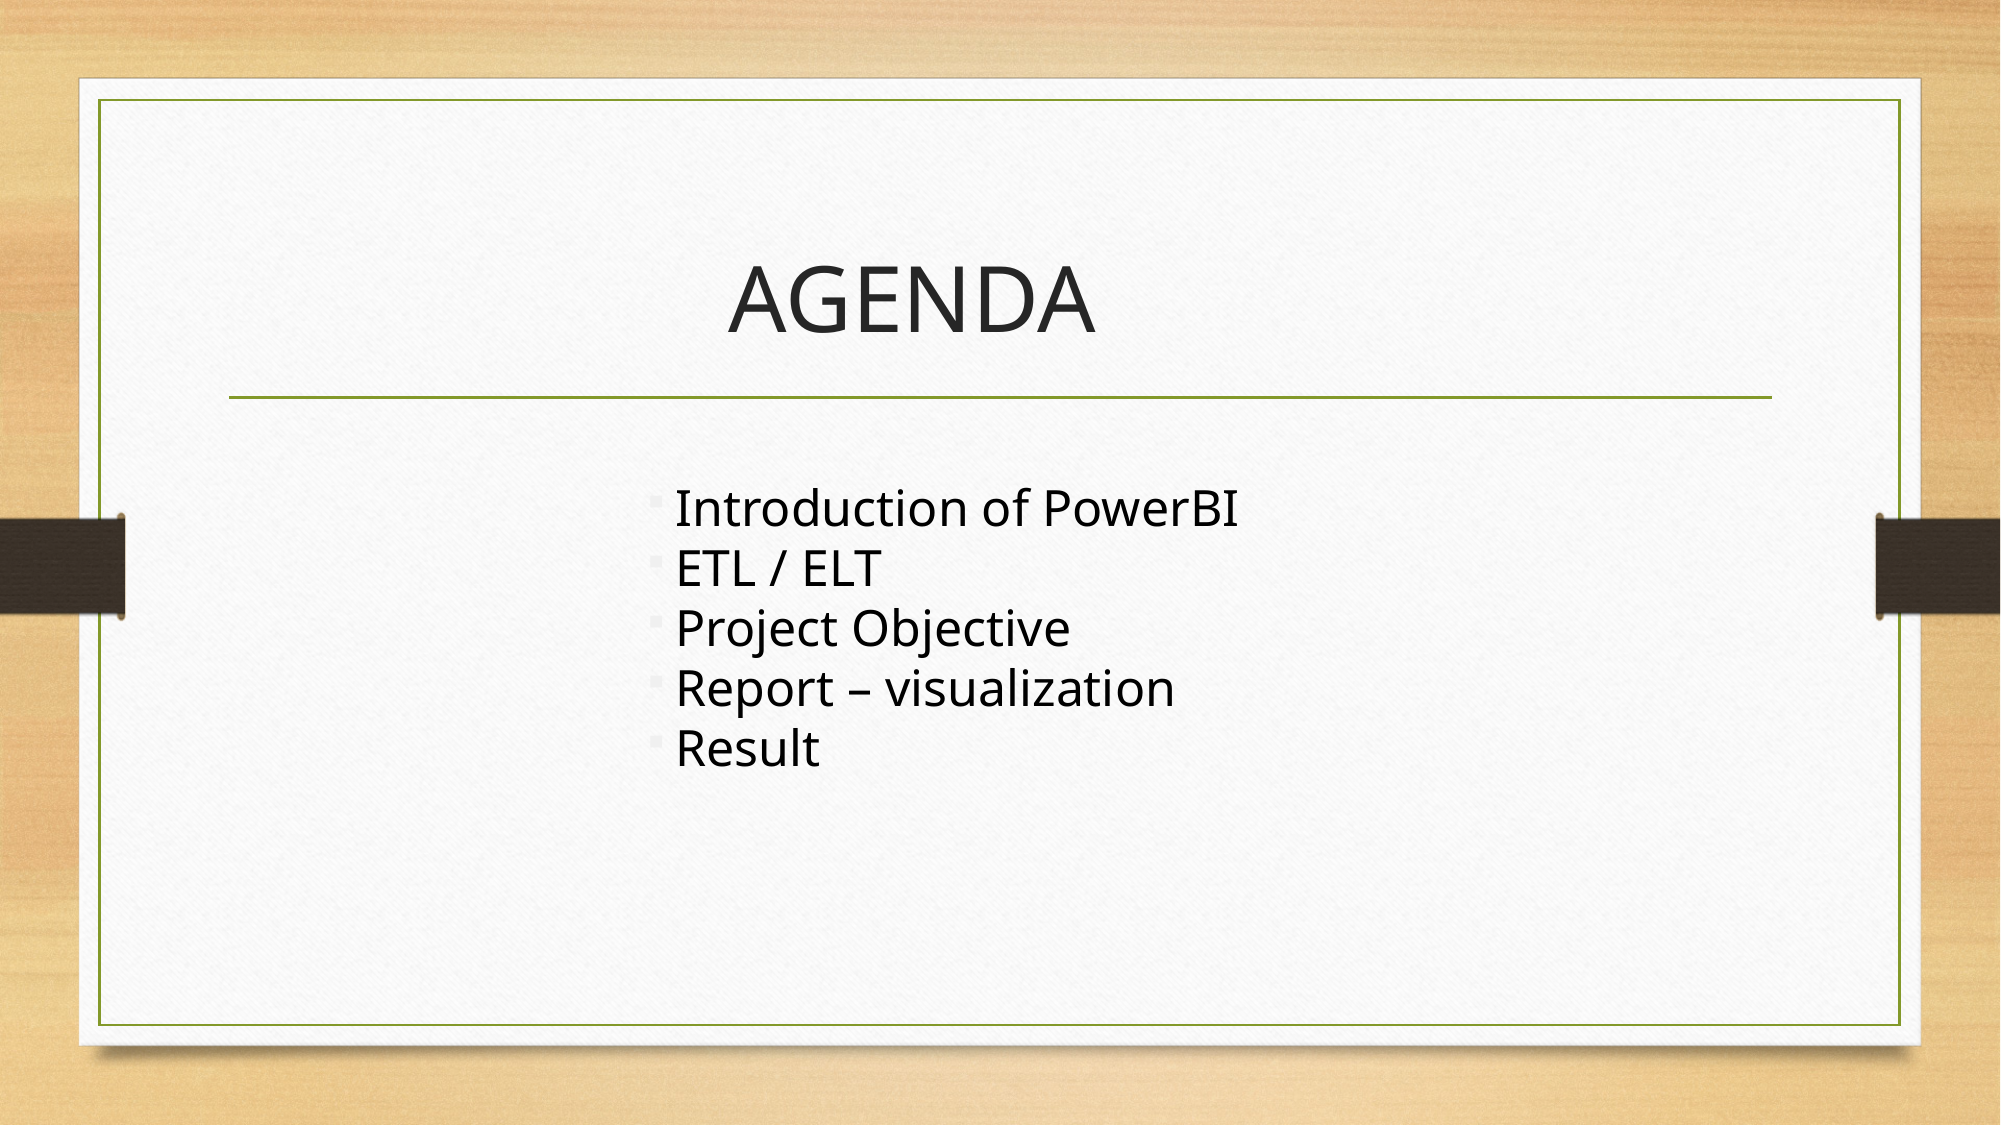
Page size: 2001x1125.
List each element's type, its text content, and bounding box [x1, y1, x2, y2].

title AGENDA [280, 248, 1545, 343]
picture [0, 0, 2001, 1125]
text_box Introduction of PowerBI ETL / ELT Project Objective Report – visualization Result [632, 461, 1522, 805]
